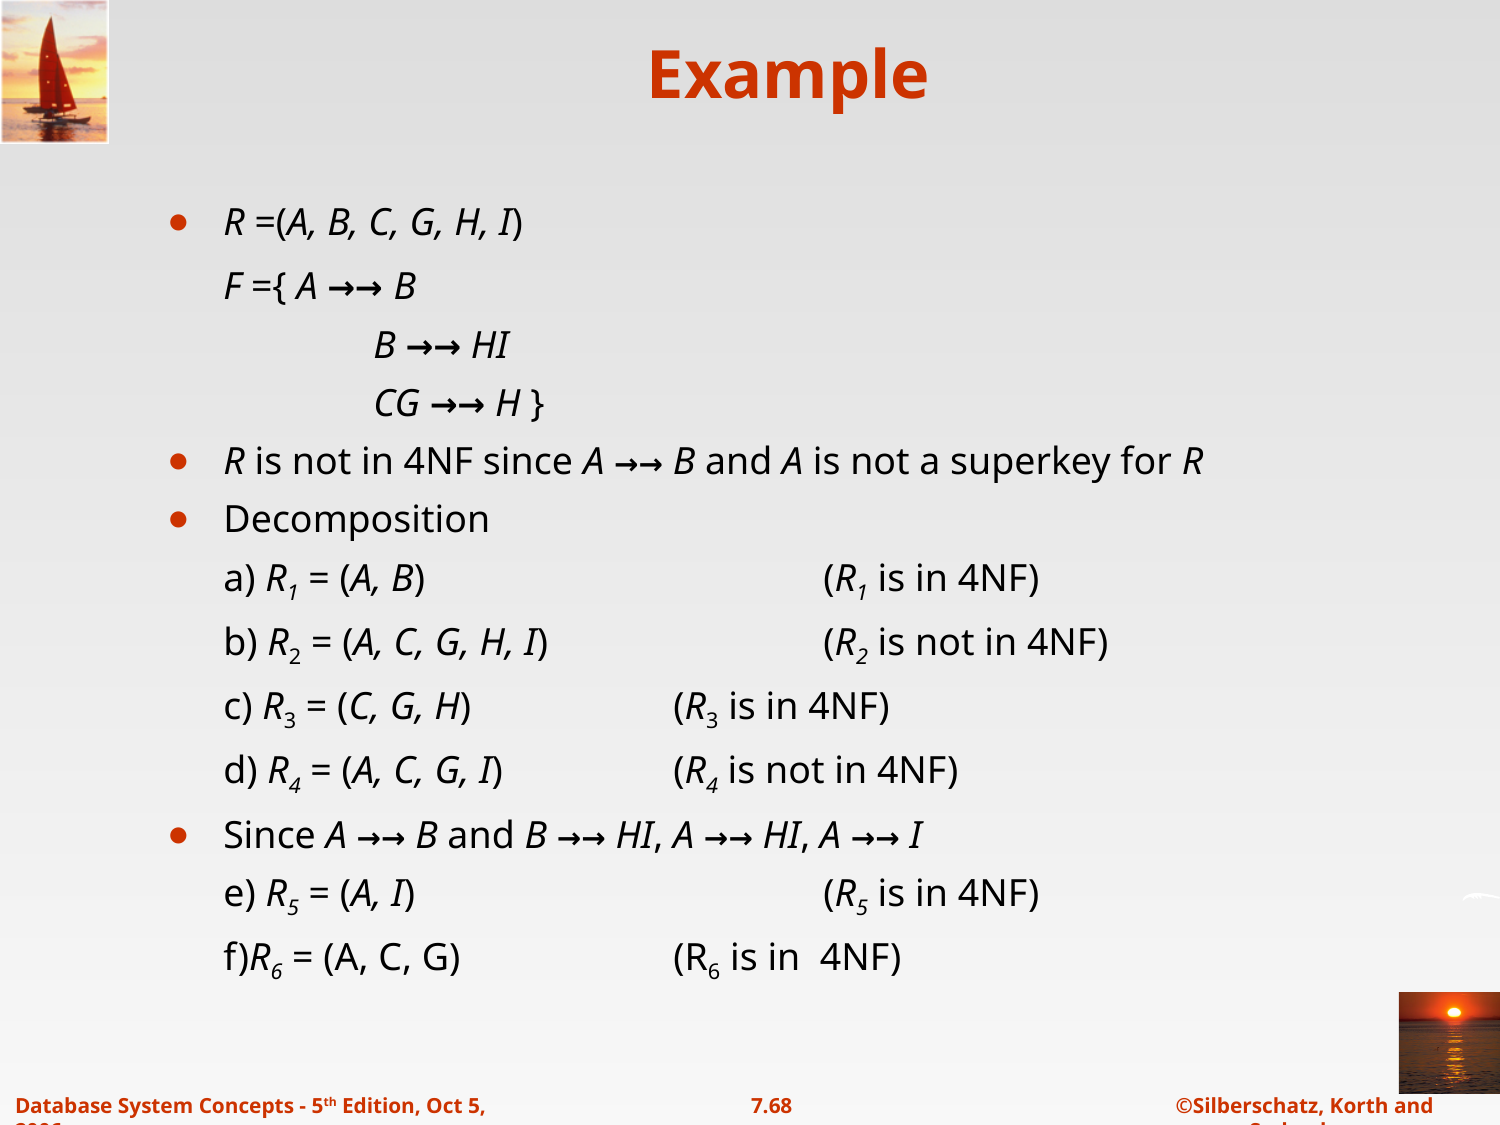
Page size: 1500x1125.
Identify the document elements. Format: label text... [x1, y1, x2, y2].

picture [1398, 992, 1500, 1094]
picture [0, 0, 109, 144]
list R =(A, B, C, G, H, I) F ={ A →→ B B →→ HI CG →→ H } R is not in 4NF since A →→ B and A is not a superkey for R Decomposition a) R1 = (A, B) (R1 is in 4NF) b) R2 = (A, C, G, H, I) (R2 is not in 4NF) c) R3 = (C, G, H) (R3 is in 4NF) d) R4 = (A, C, G, I) (R4 is not in 4NF) Since A →→ B and B →→ HI, A →→ HI, A →→ I e) R5 = (A, I) (R5 is in 4NF) f)R6 = (A, C, G) (R6 is in 4NF) [152, 190, 1440, 991]
title Example [126, 19, 1451, 120]
